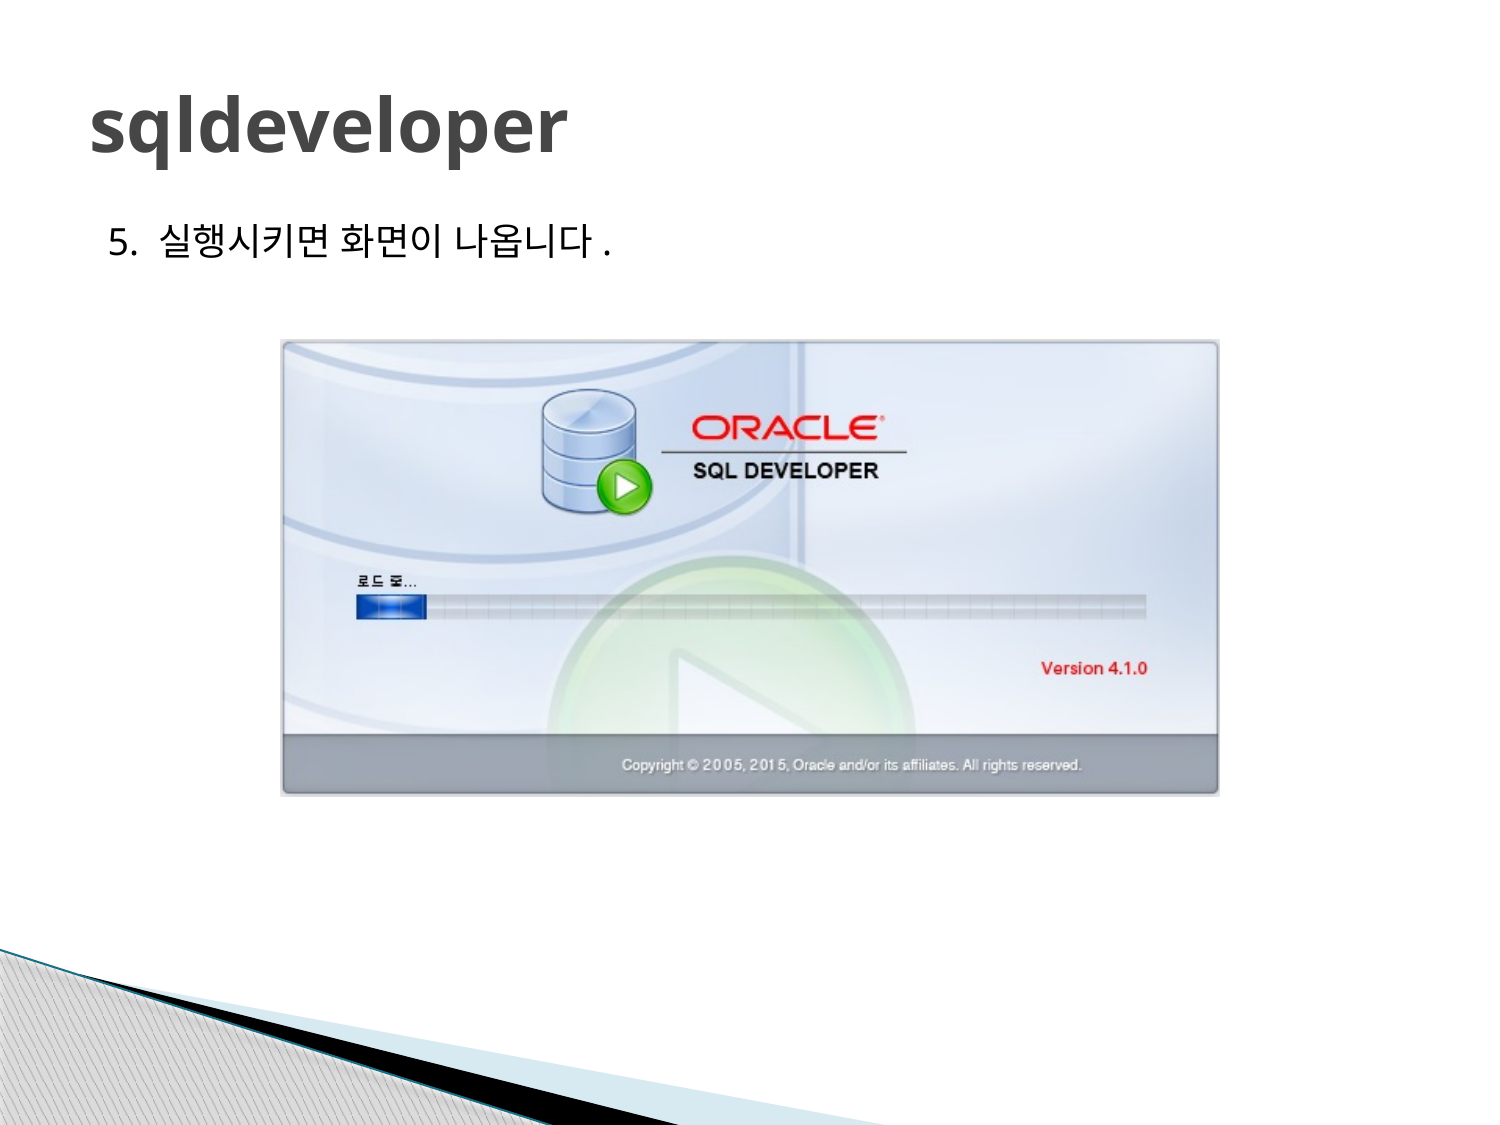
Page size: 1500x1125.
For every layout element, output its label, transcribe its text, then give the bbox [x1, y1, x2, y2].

list 5. 실행시키면 화면이 나옵니다. [75, 210, 1425, 1008]
title sqldeveloper [75, 45, 1425, 200]
picture [280, 339, 1220, 797]
